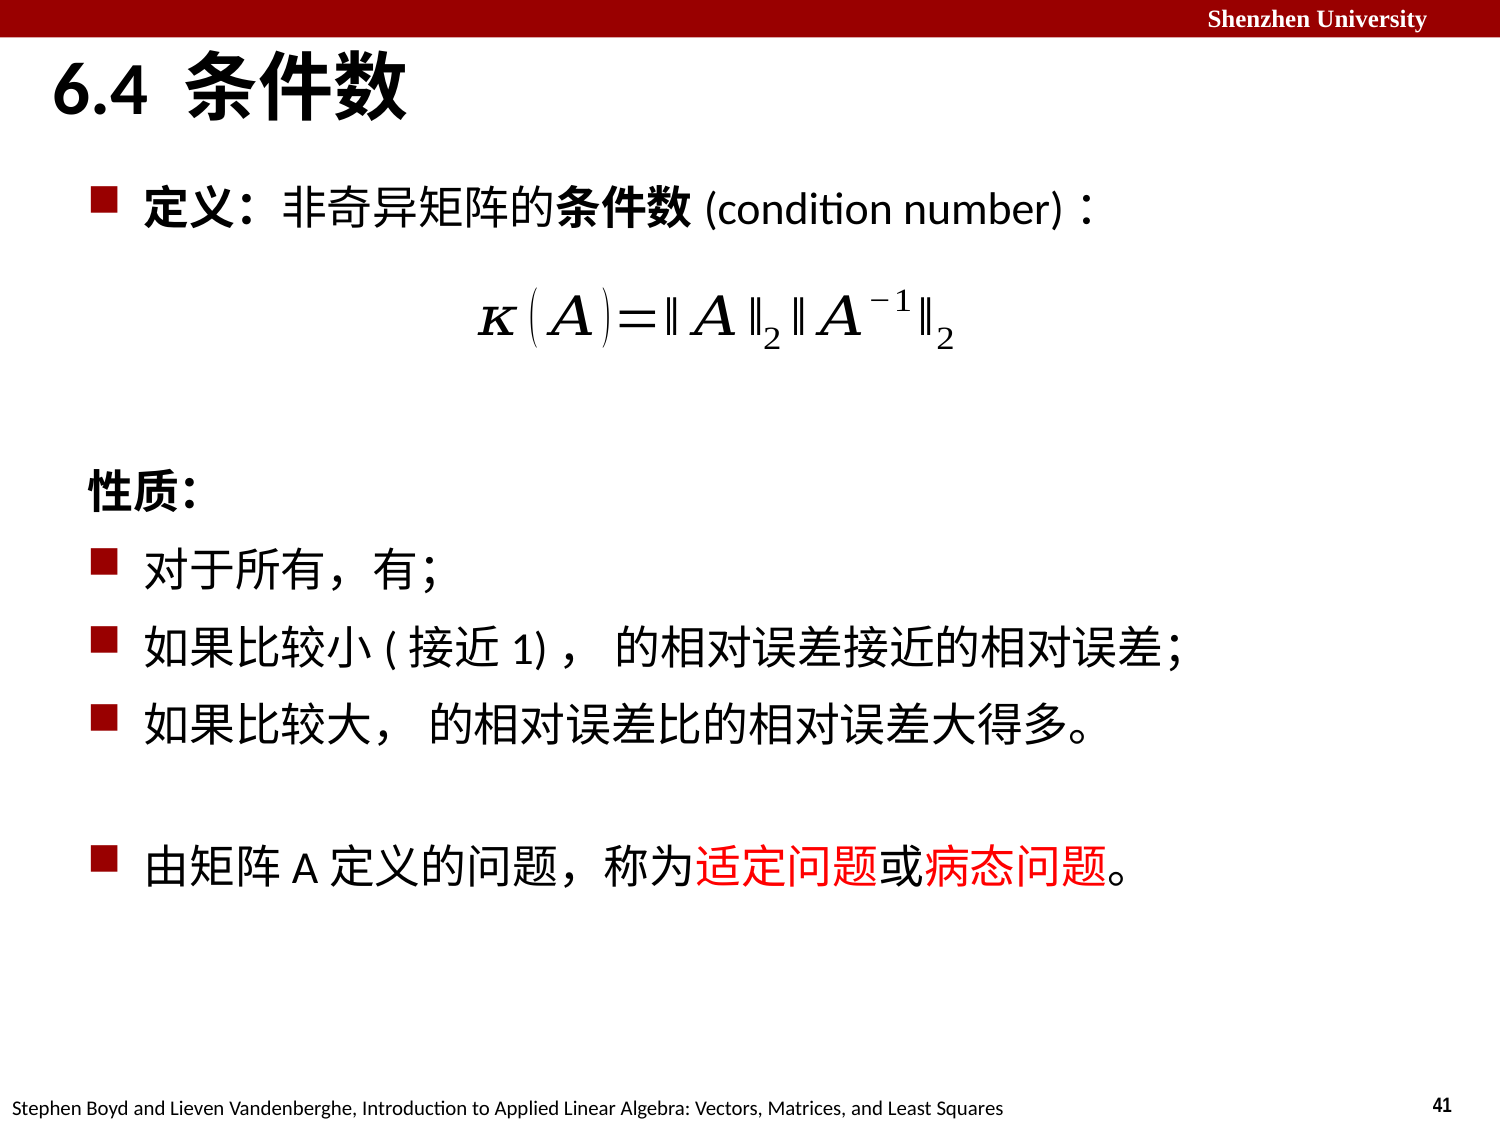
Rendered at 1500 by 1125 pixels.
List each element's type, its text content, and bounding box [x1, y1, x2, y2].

text_box 6.4 条件数 [37, 37, 1482, 131]
text_box 由矩阵A定义的问题，称为适定问题或病态问题。 [87, 837, 1363, 893]
